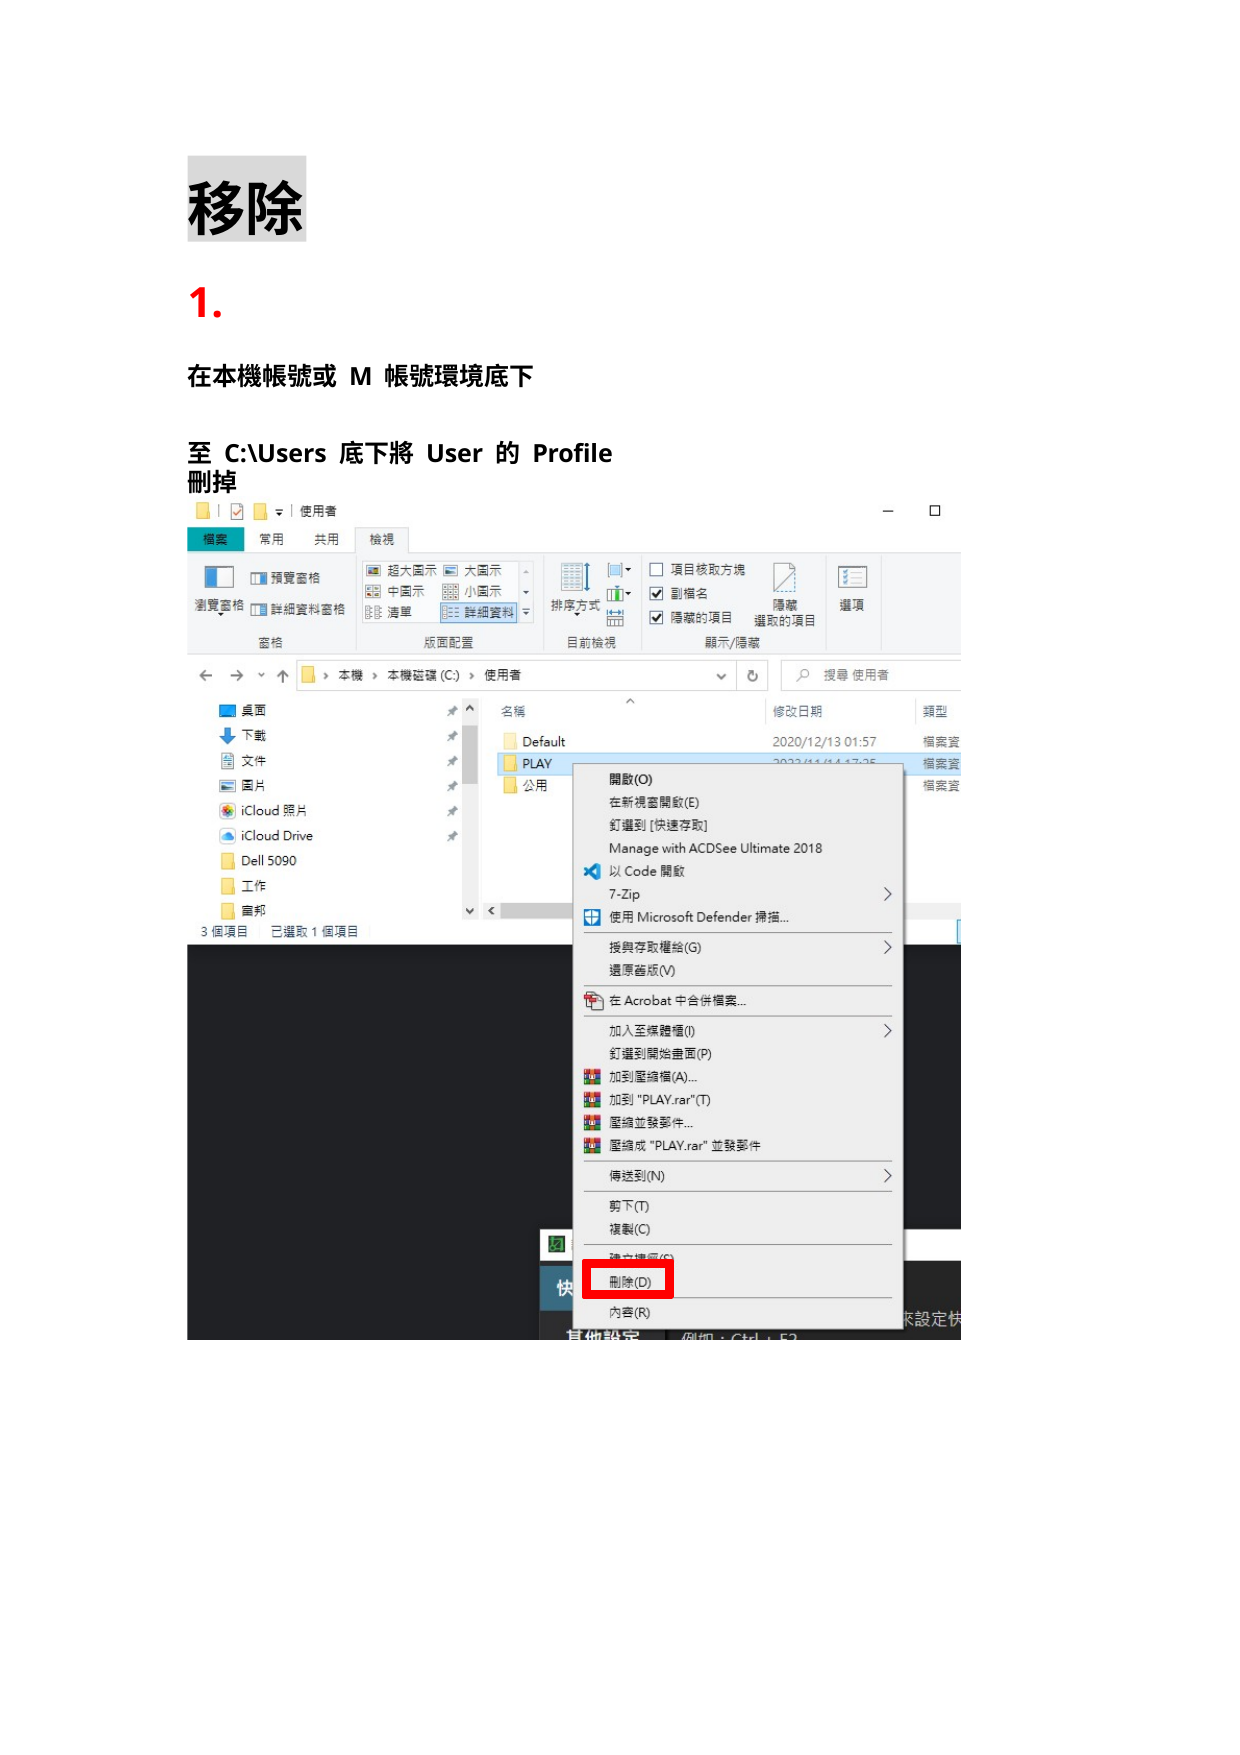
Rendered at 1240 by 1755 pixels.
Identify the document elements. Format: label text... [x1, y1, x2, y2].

text_box [187, 496, 961, 1340]
text_box 1. 在本機帳號或 M 帳號環境底下 至 C:\Users 底下將 User 的 Profile 刪掉 [185, 273, 636, 497]
text_box [584, 1260, 672, 1297]
text_box 移除 [187, 155, 307, 242]
text_box [588, 1265, 668, 1293]
